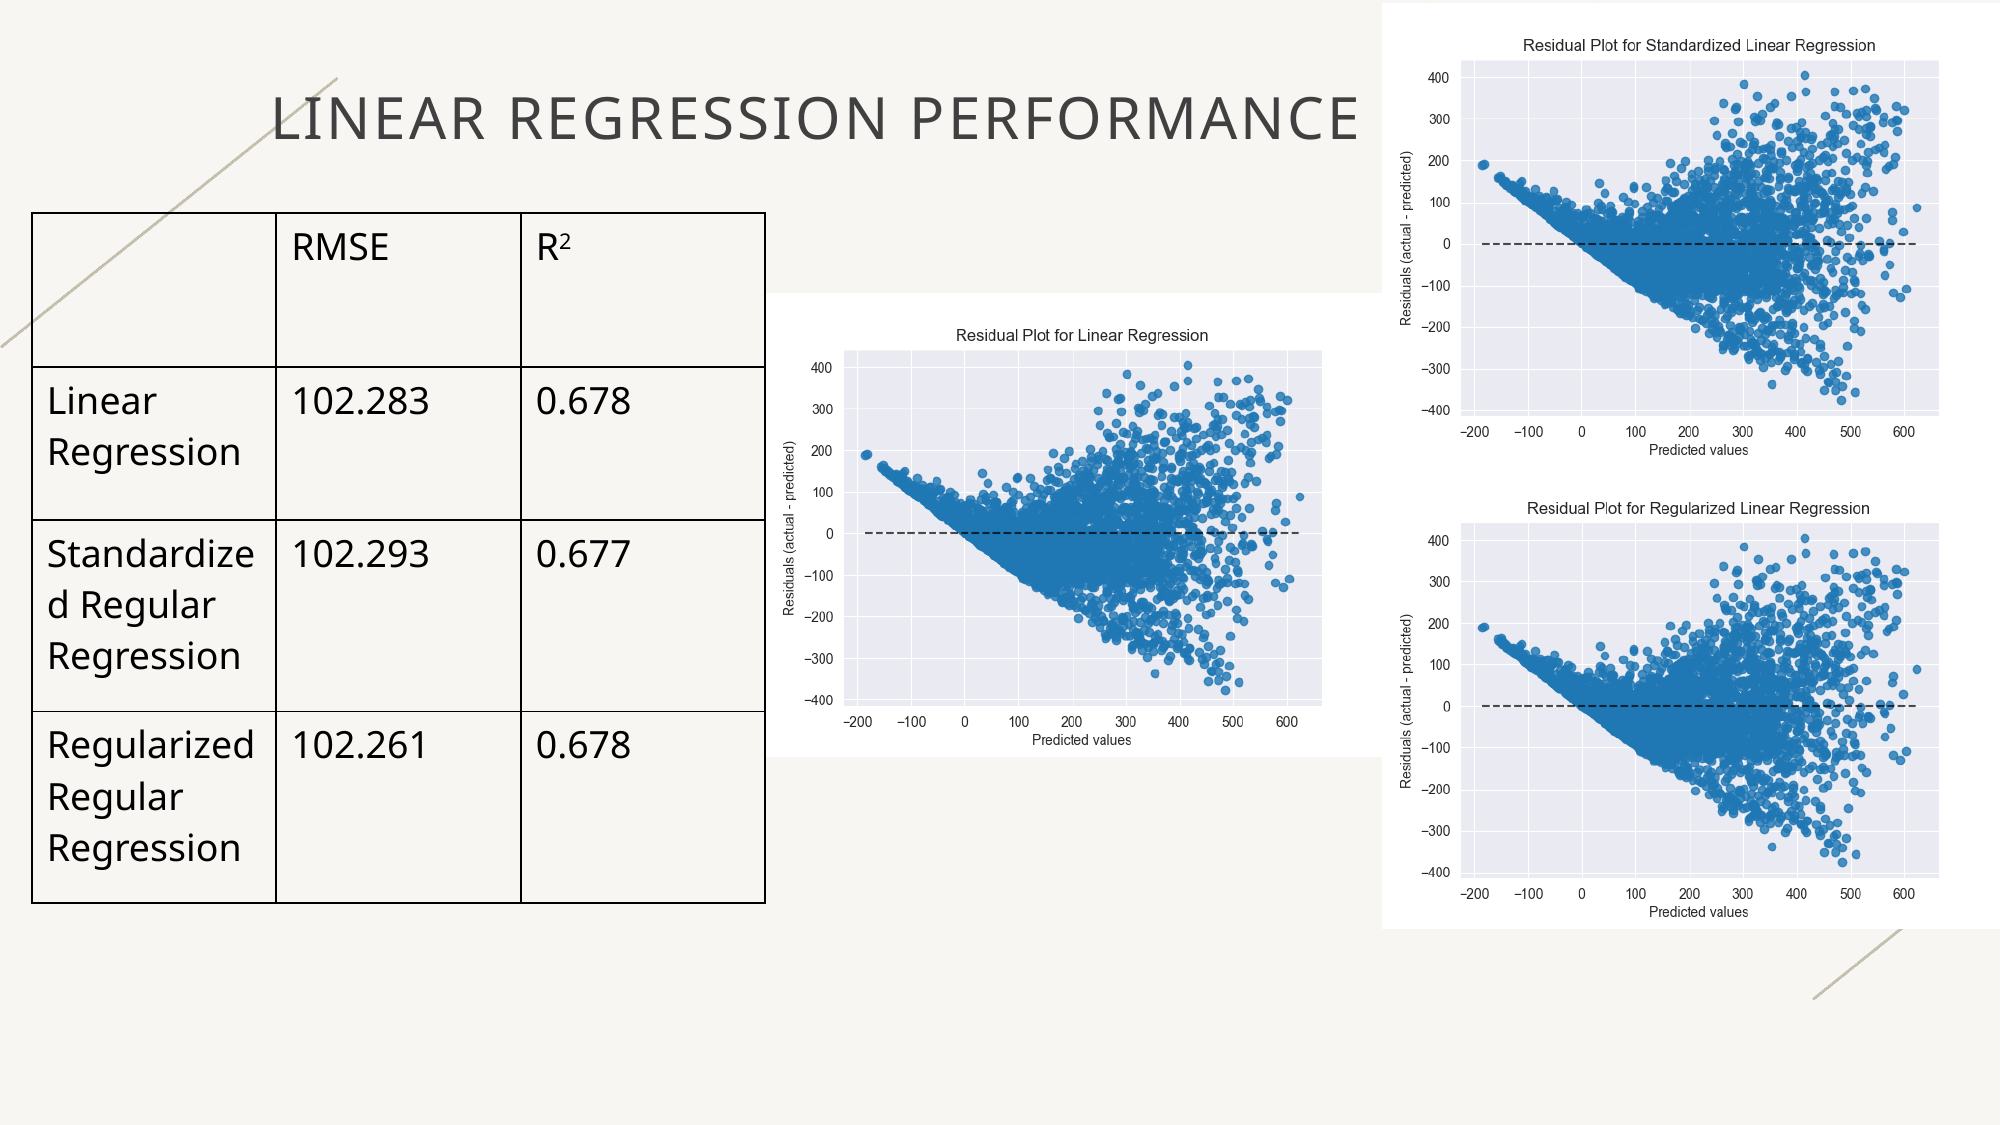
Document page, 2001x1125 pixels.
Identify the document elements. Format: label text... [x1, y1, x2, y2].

table_cell 0.678 [522, 368, 764, 519]
table_cell 0.677 [522, 521, 764, 711]
title Linear Regression Performance [125, 11, 1382, 229]
table_cell Regularized Regular Regression [33, 712, 275, 902]
table_cell Standardized Regular Regression [33, 521, 275, 711]
table_header [33, 214, 275, 366]
picture [765, 3, 2000, 1000]
table_header RMSE [277, 214, 520, 366]
table_cell 102.283 [277, 368, 520, 519]
table_cell 102.293 [277, 521, 520, 711]
picture [0, 77, 125, 348]
table_cell Linear Regression [33, 368, 275, 519]
table_cell 0.678 [522, 712, 764, 902]
table_header R2 [522, 214, 764, 366]
table_cell 102.261 [277, 712, 520, 902]
